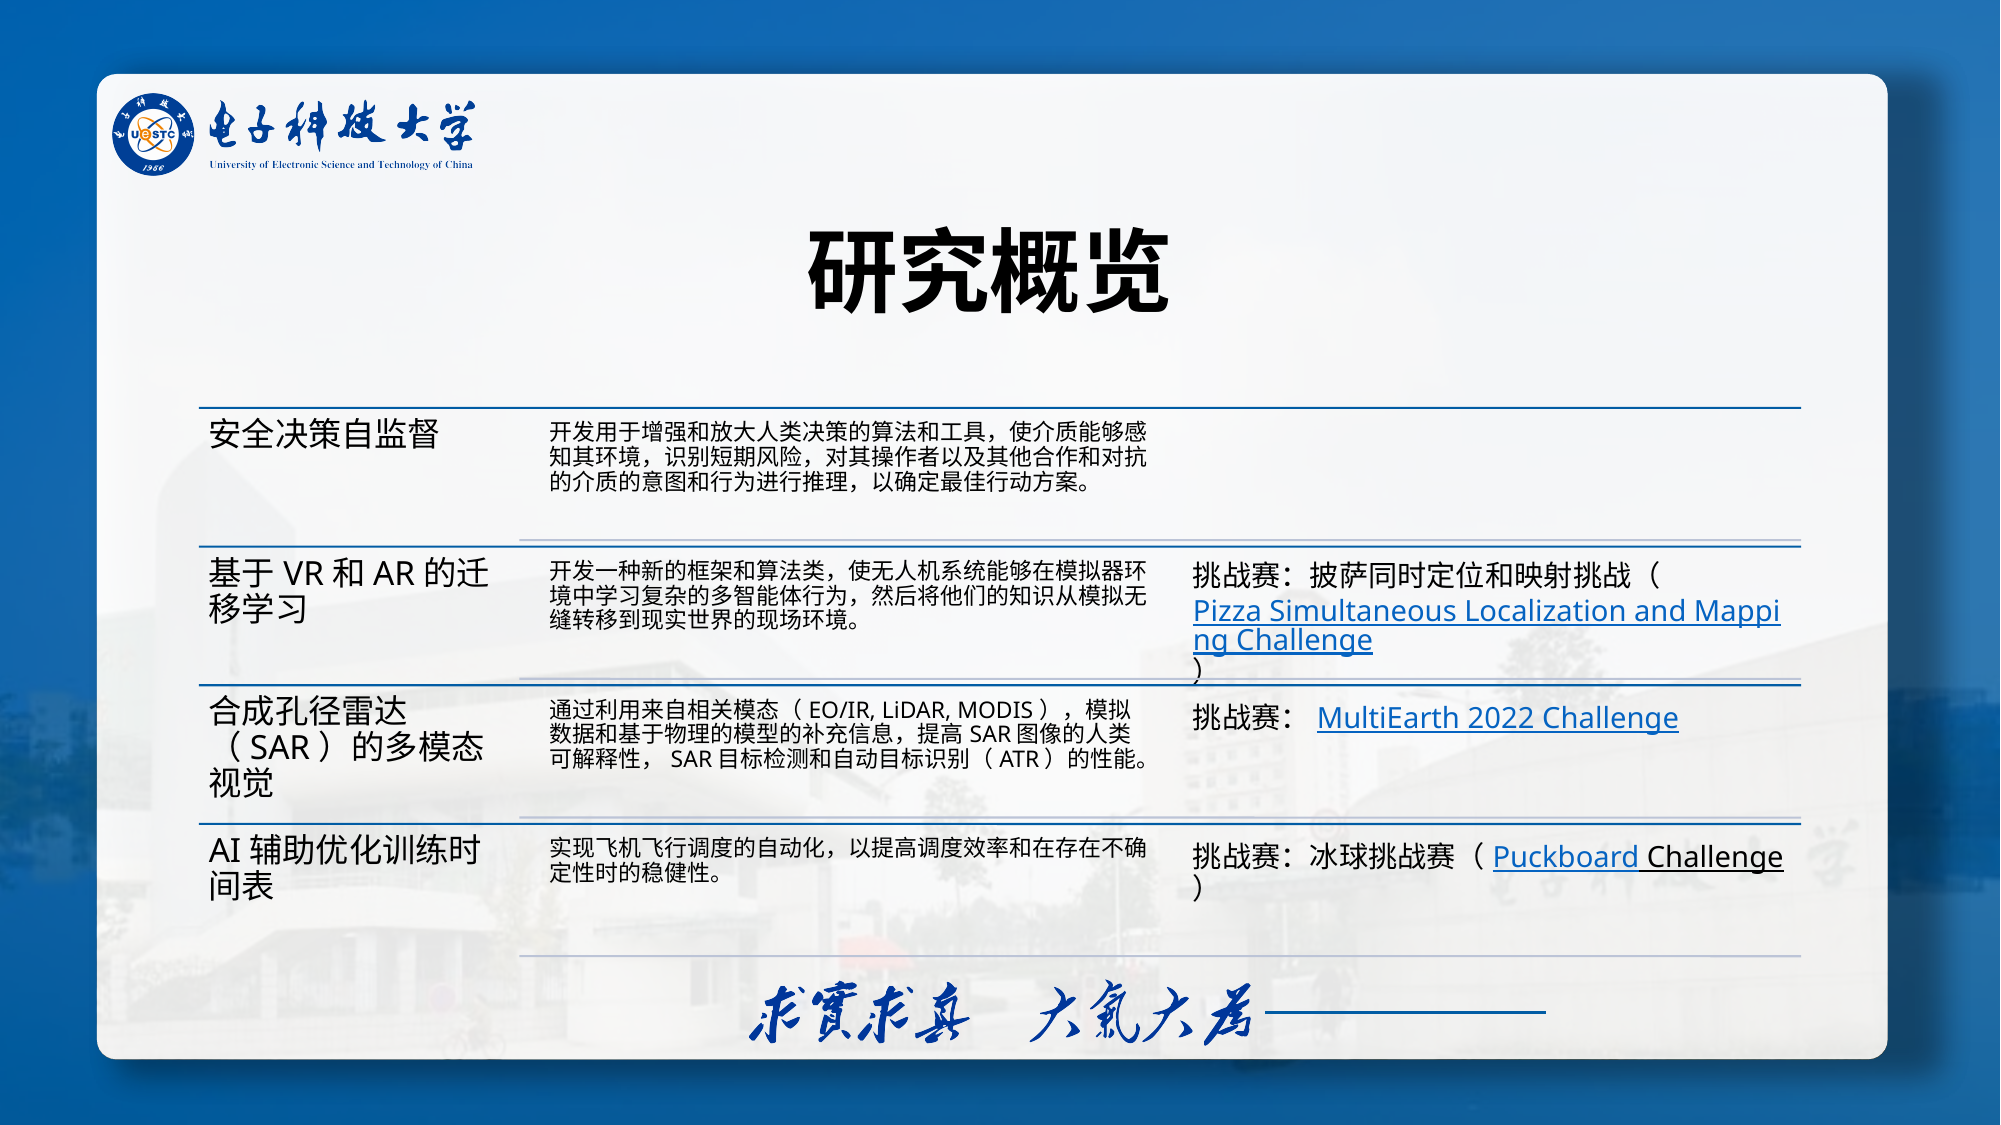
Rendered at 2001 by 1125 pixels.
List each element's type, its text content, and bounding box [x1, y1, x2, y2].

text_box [198, 407, 1802, 963]
picture [749, 979, 1251, 1046]
picture [112, 93, 475, 176]
text_box 研究概览 [0, 205, 1990, 331]
